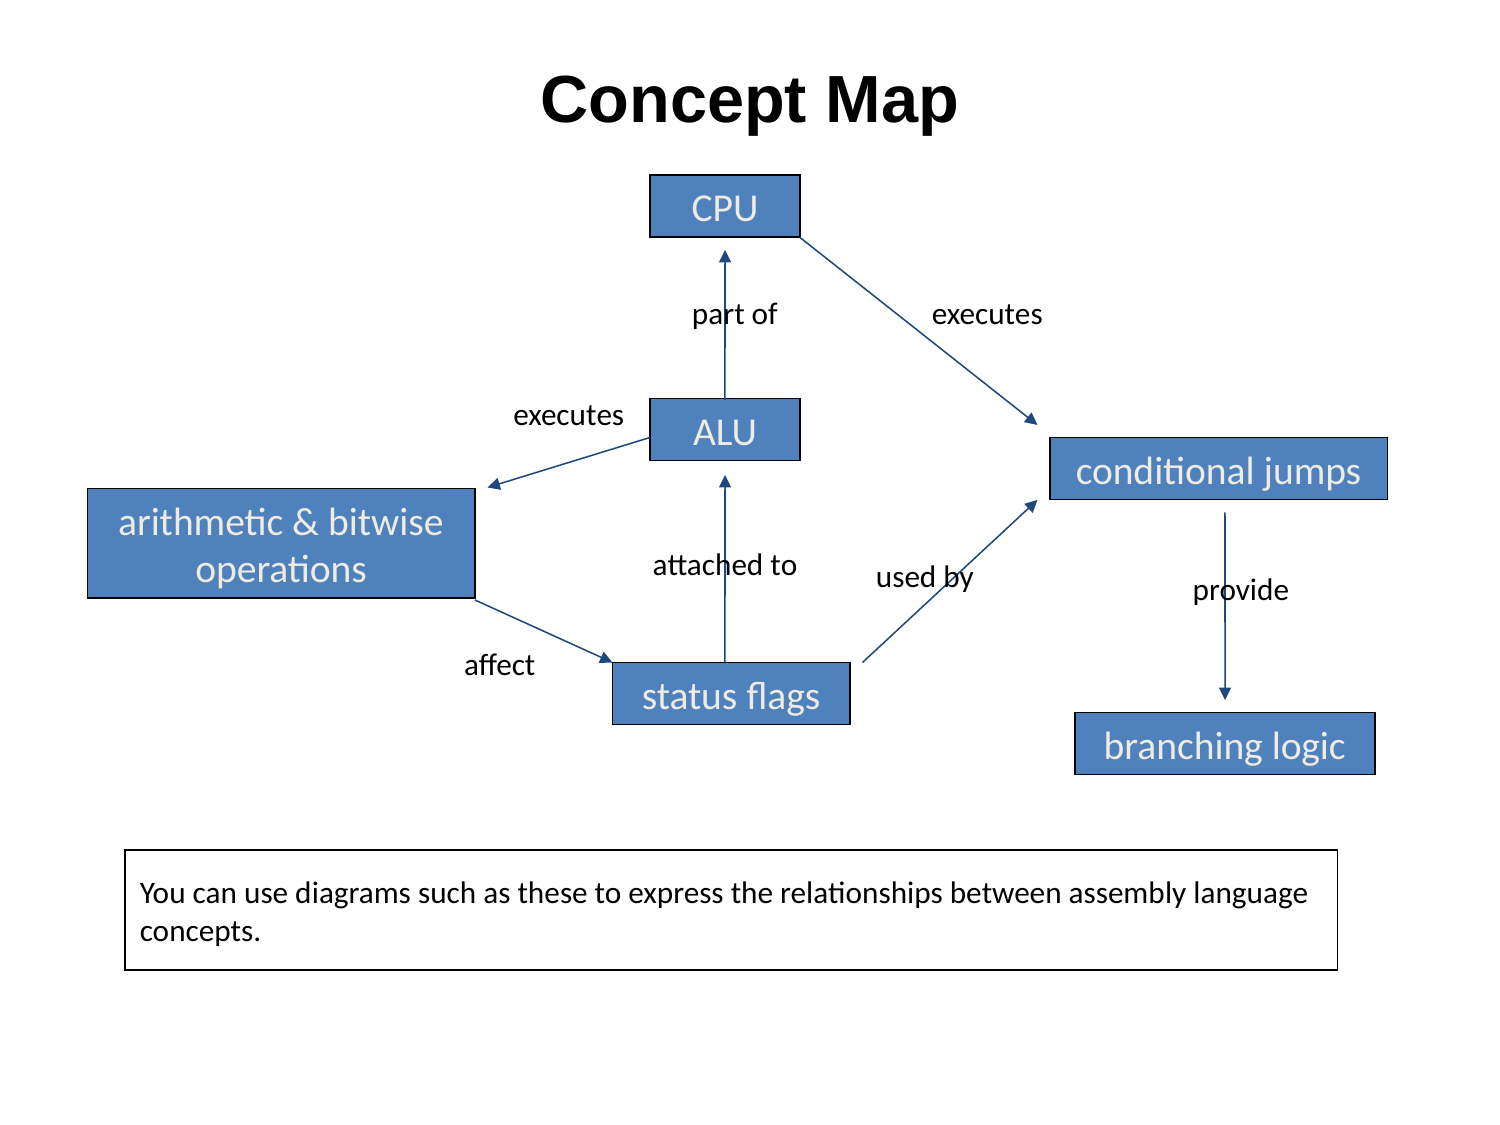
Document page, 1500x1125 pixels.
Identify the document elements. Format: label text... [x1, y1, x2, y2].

text_box provide [1087, 549, 1388, 625]
text_box [718, 474, 732, 524]
text_box conditional jumps [1050, 437, 1388, 500]
text_box affect [349, 624, 650, 700]
text_box arithmetic & bitwise operations [87, 488, 475, 599]
text_box [1218, 625, 1232, 700]
text_box status flags [612, 662, 850, 725]
text_box attached to [574, 524, 875, 600]
text_box executes [837, 274, 1138, 350]
text_box executes [474, 374, 663, 450]
text_box [718, 249, 732, 274]
text_box [942, 350, 1038, 425]
title Concept Map [75, 24, 1425, 168]
text_box ALU [649, 398, 800, 461]
text_box used by [774, 537, 1075, 613]
text_box part of [649, 274, 813, 350]
text_box branching logic [1074, 712, 1375, 775]
text_box CPU [649, 174, 800, 238]
text_box You can use diagrams such as these to express the relationships between assembly language concepts. [124, 849, 1338, 970]
text_box [487, 450, 610, 490]
text_box [997, 499, 1038, 537]
